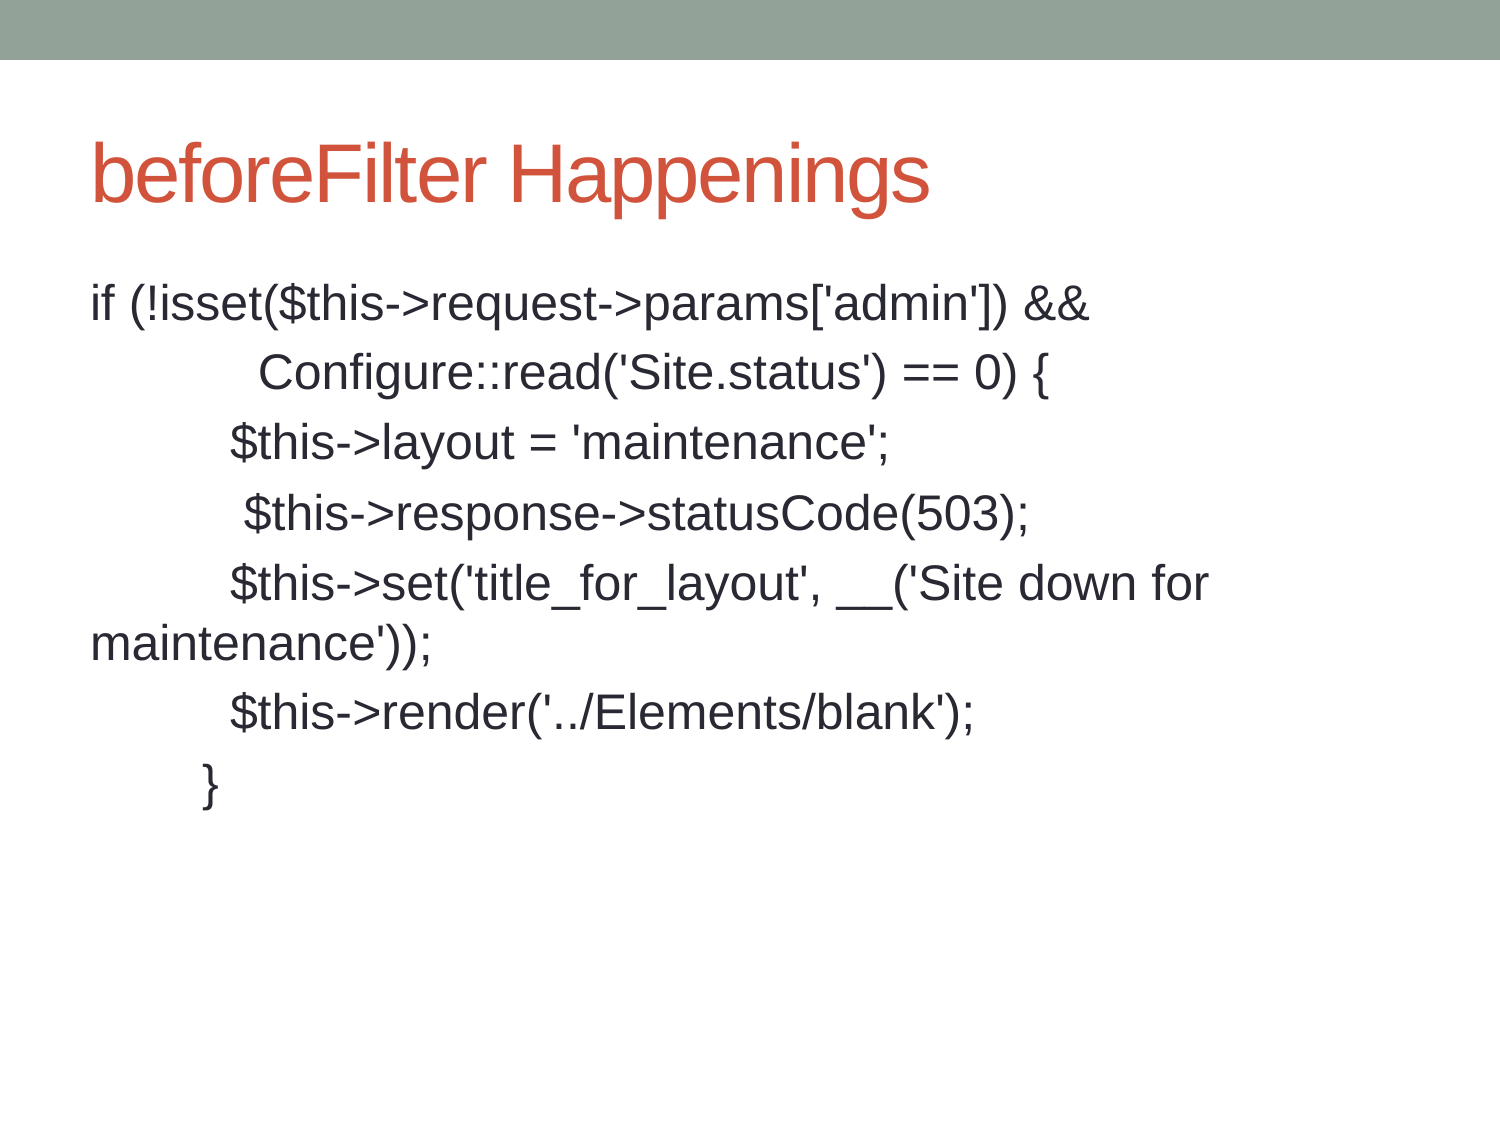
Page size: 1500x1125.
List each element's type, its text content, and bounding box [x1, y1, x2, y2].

list if (!isset($this->request->params['admin']) && Configure::read('Site.status') == 0) { $this->layout = 'maintenance'; $this->response->statusCode(503); $this->set('title_for_layout', __('Site down for maintenance')); $this->render('../Elements/blank'); } [75, 262, 1425, 1063]
title beforeFilter Happenings [75, 87, 1425, 250]
